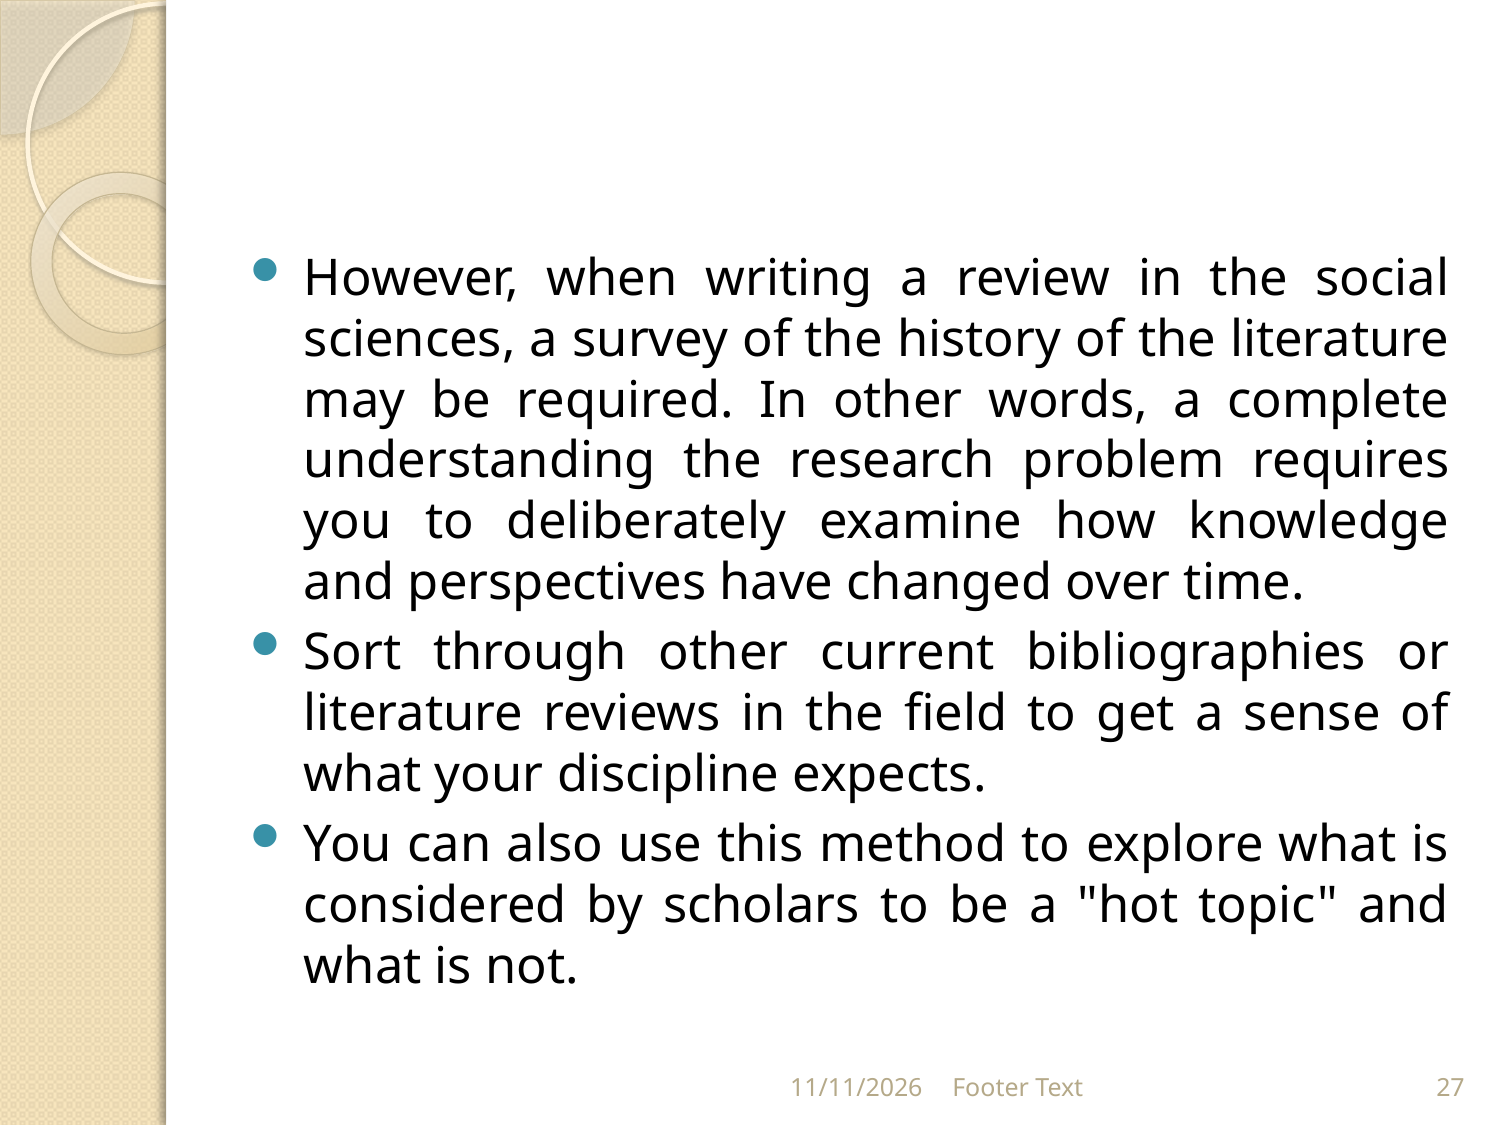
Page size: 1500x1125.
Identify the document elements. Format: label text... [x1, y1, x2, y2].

list However, when writing a review in the social sciences, a survey of the history of the literature may be required. In other words, a complete understanding the research problem requires you to deliberately examine how knowledge and perspectives have changed over time. Sort through other current bibliographies or literature reviews in the field to get a sense of what your discipline expects. You can also use this method to explore what is considered by scholars to be a "hot topic" and what is not. [235, 237, 1466, 1025]
slide_number 27 [1413, 1034, 1488, 1113]
footer Footer Text [937, 1034, 1413, 1113]
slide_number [587, 1034, 937, 1113]
